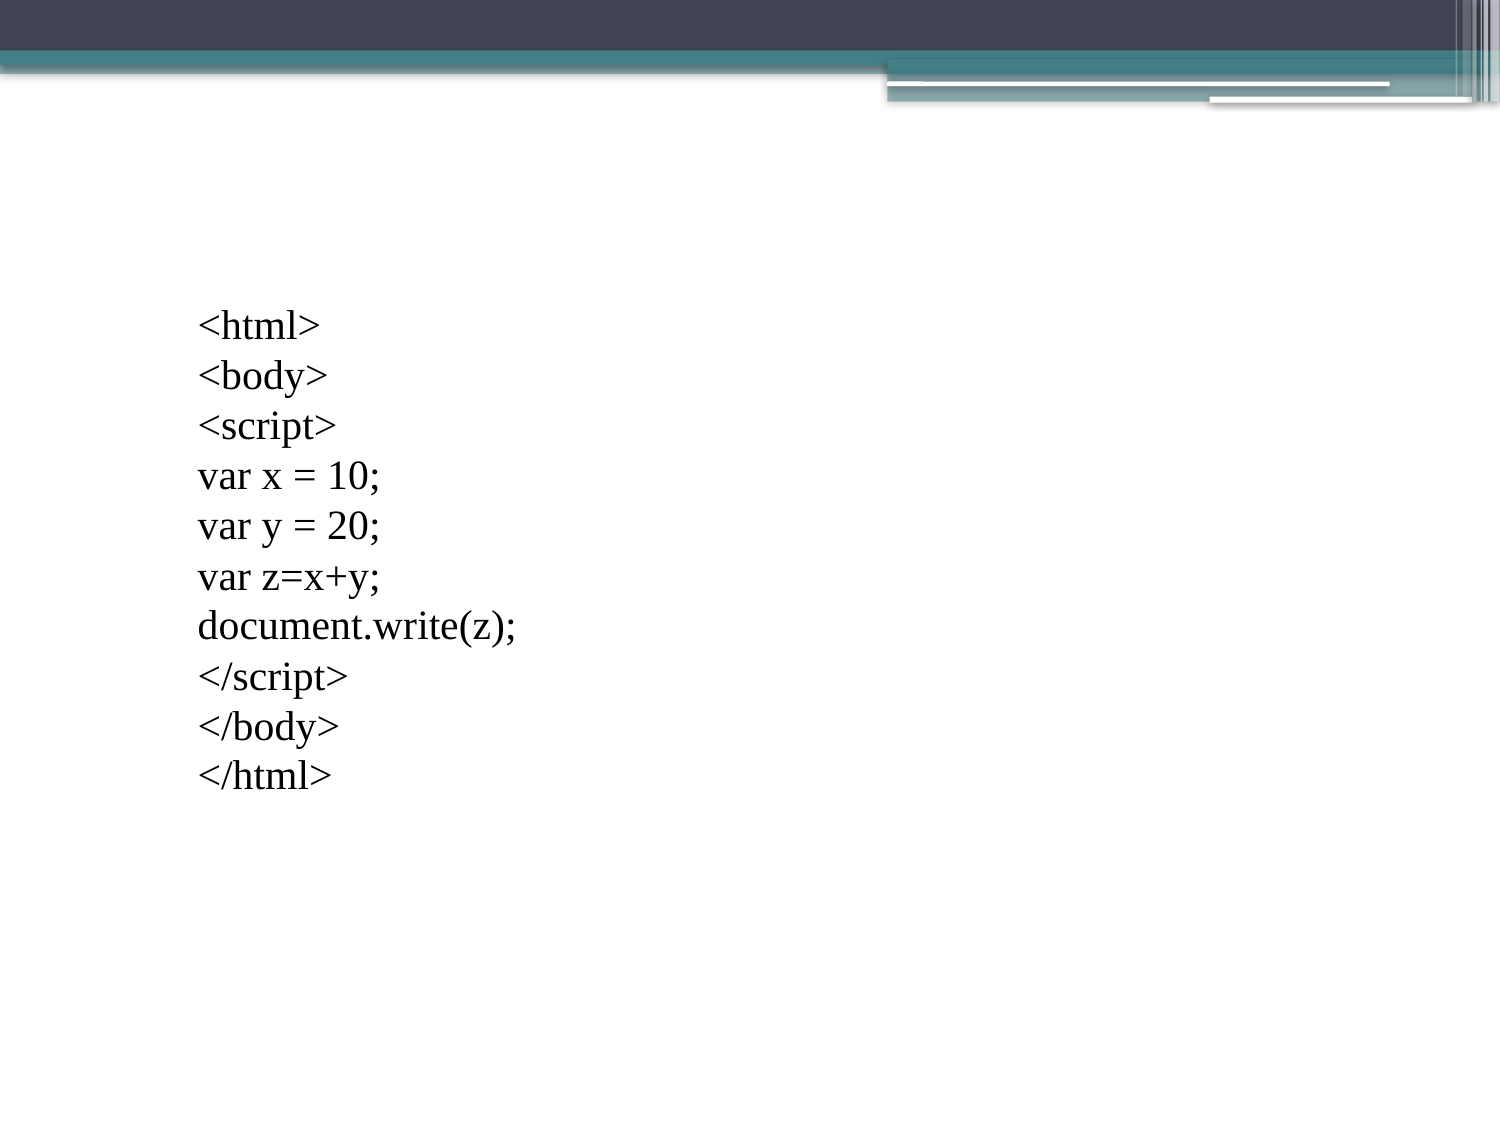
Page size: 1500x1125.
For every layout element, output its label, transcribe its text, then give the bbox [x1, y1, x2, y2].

text_box <html> <body> <script> var x = 10; var y = 20; var z=x+y; document.write(z); </script> </body> </html> [182, 290, 933, 806]
